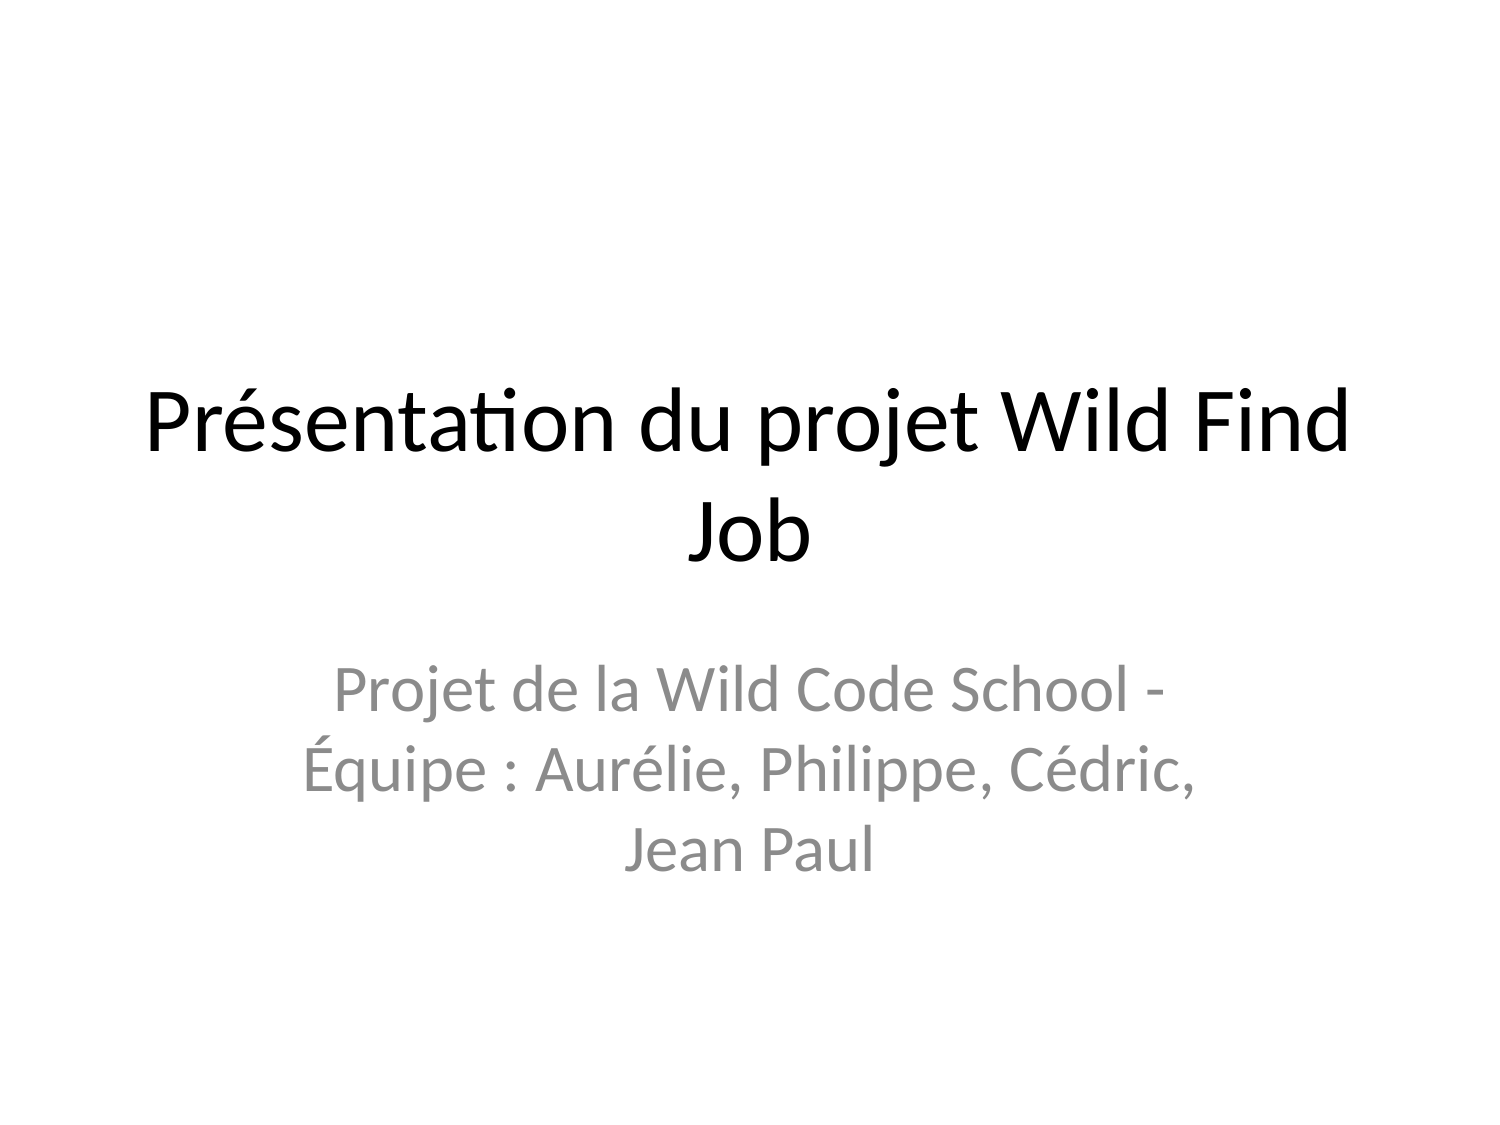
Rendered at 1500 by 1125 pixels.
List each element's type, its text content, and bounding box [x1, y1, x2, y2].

title Présentation du projet Wild Find Job [112, 349, 1388, 591]
subtitle Projet de la Wild Code School - Équipe : Aurélie, Philippe, Cédric, Jean Paul [225, 637, 1275, 925]
